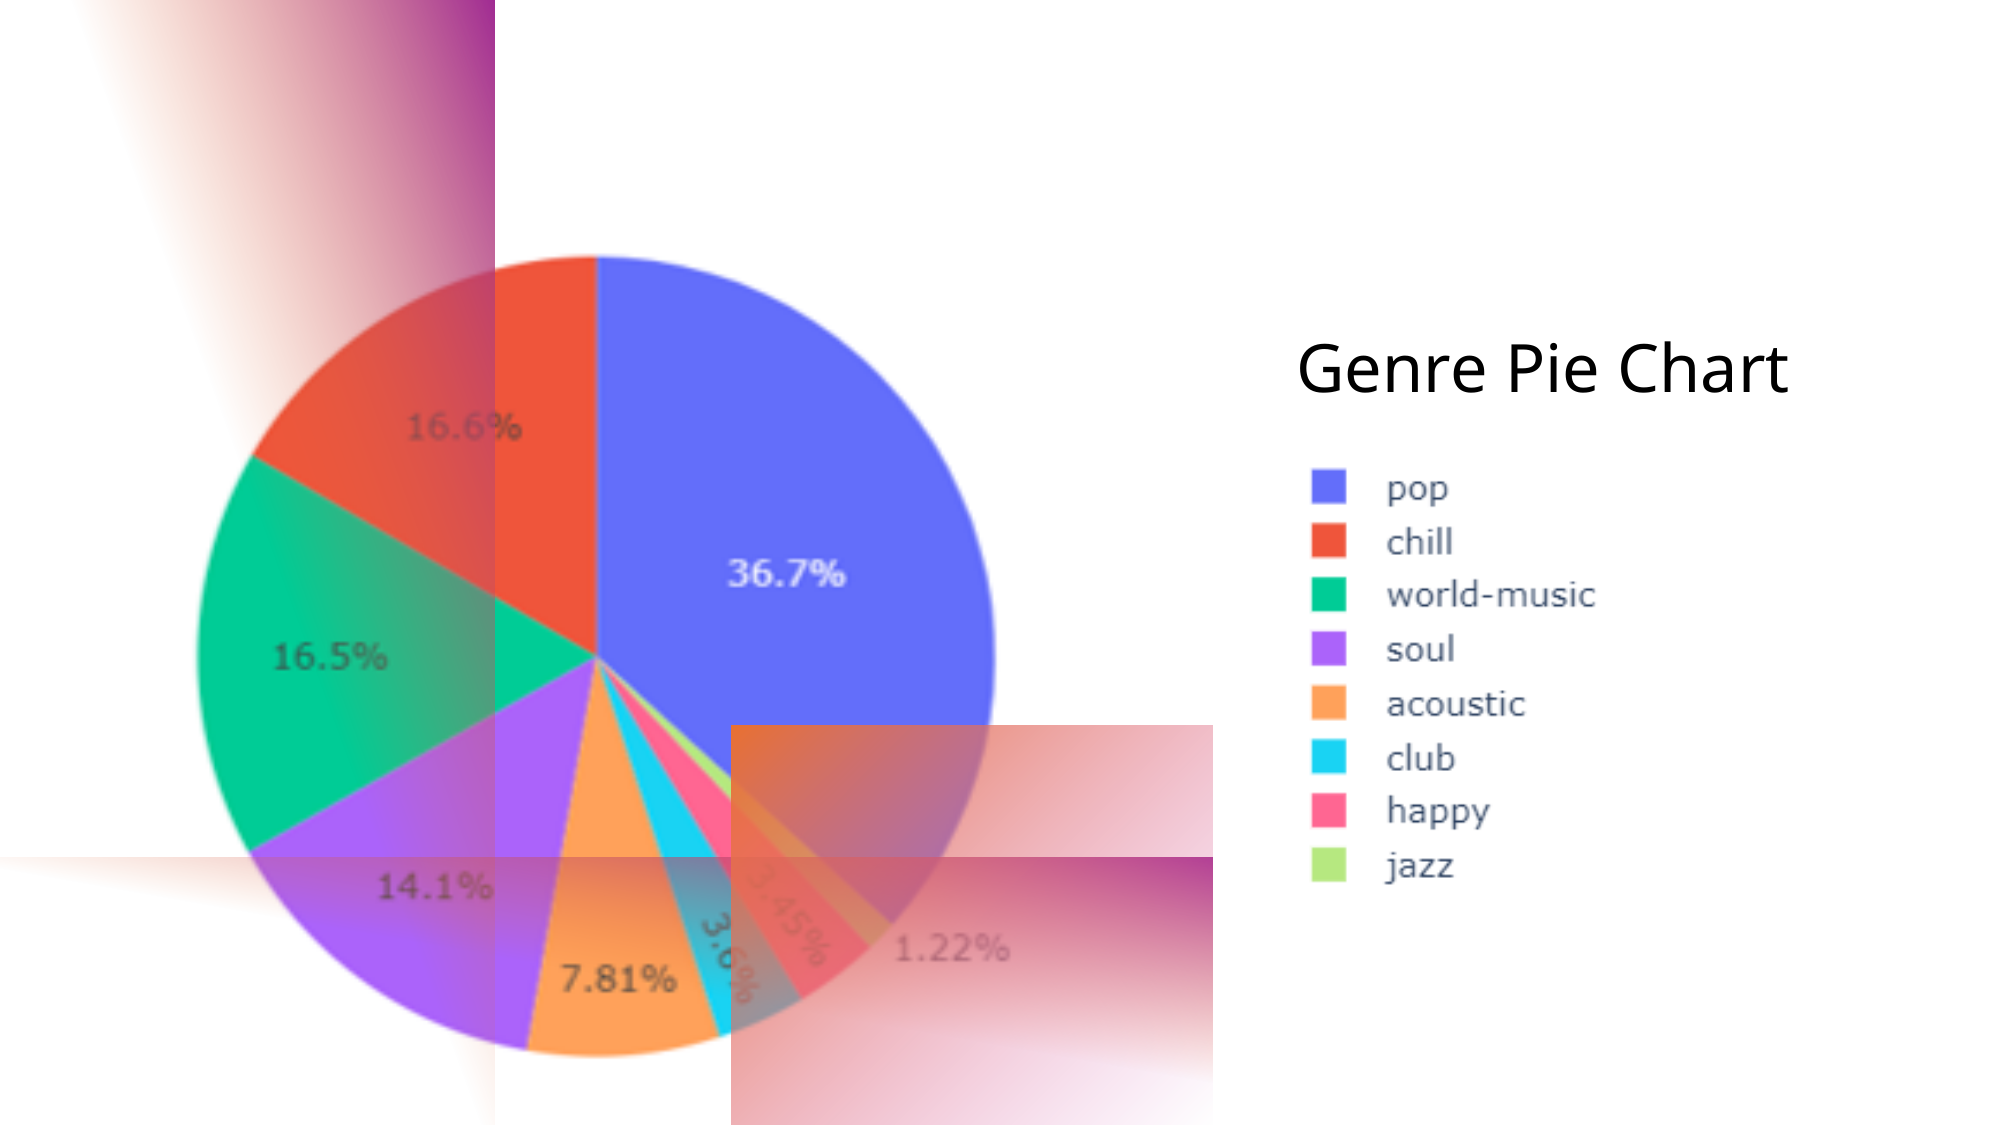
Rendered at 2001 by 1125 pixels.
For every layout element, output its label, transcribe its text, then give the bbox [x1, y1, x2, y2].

text_box Genre Pie Chart [1281, 326, 1879, 982]
picture [1242, 398, 1657, 1054]
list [0, 0, 1213, 1125]
